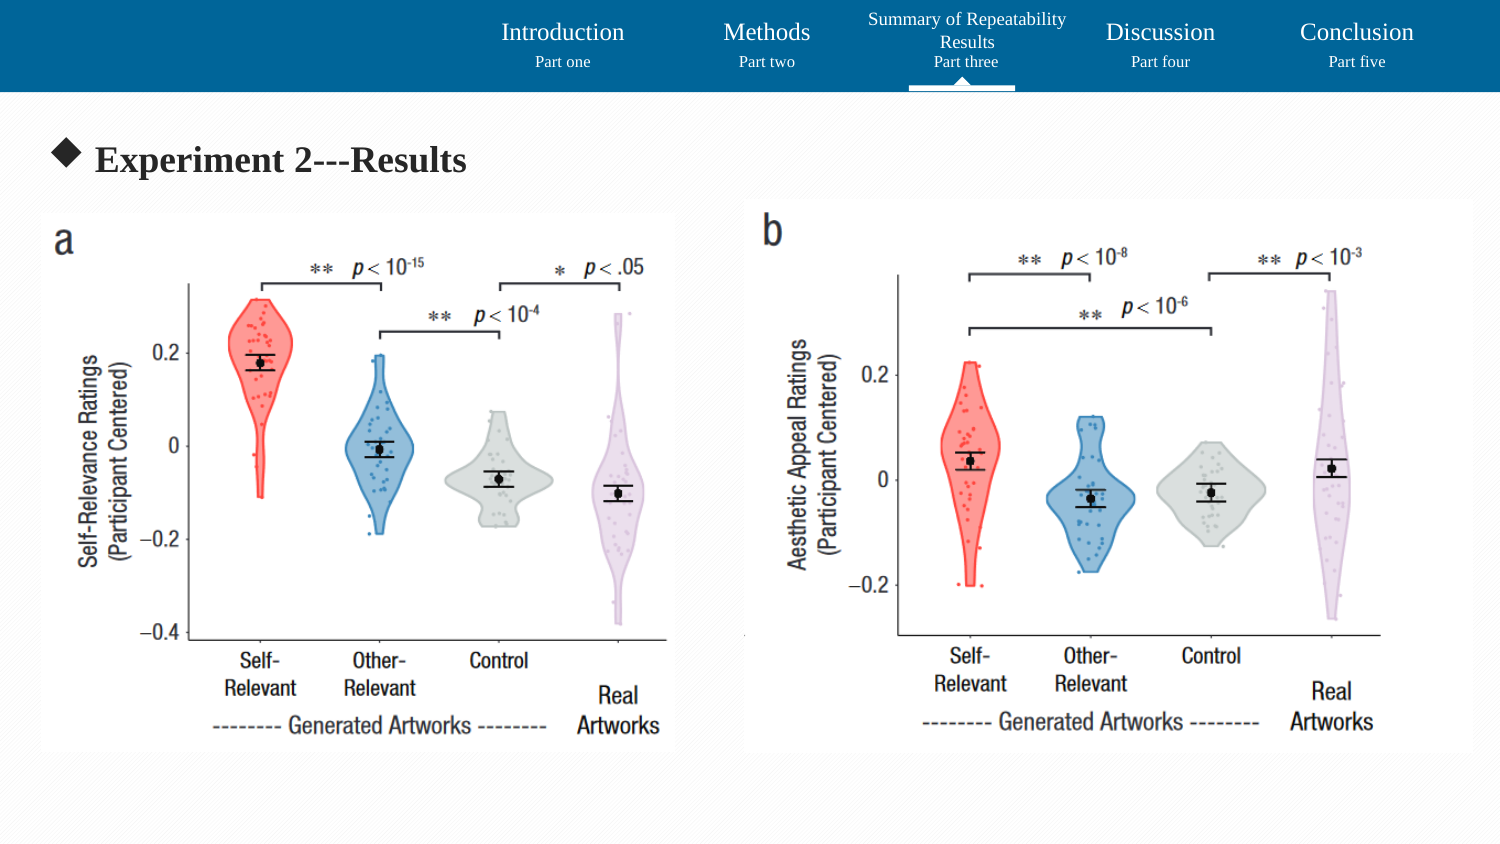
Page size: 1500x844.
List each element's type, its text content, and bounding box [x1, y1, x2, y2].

text_box Part three [914, 43, 1018, 77]
text_box Part four [1111, 43, 1210, 79]
text_box Conclusion [1273, 8, 1442, 54]
text_box [1018, 0, 1500, 94]
picture [744, 199, 1473, 753]
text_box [908, 76, 1016, 92]
text_box [0, 0, 914, 94]
text_box Part five [1300, 43, 1415, 79]
text_box Methods [683, 8, 850, 54]
text_box Part two [718, 43, 817, 79]
text_box Introduction [471, 8, 655, 54]
text_box Summary of Repeatability Results [850, 0, 1085, 60]
text_box Experiment 2---Results [33, 127, 936, 188]
text_box Part one [513, 43, 613, 79]
text_box Discussion [1076, 8, 1245, 54]
picture [41, 213, 675, 753]
